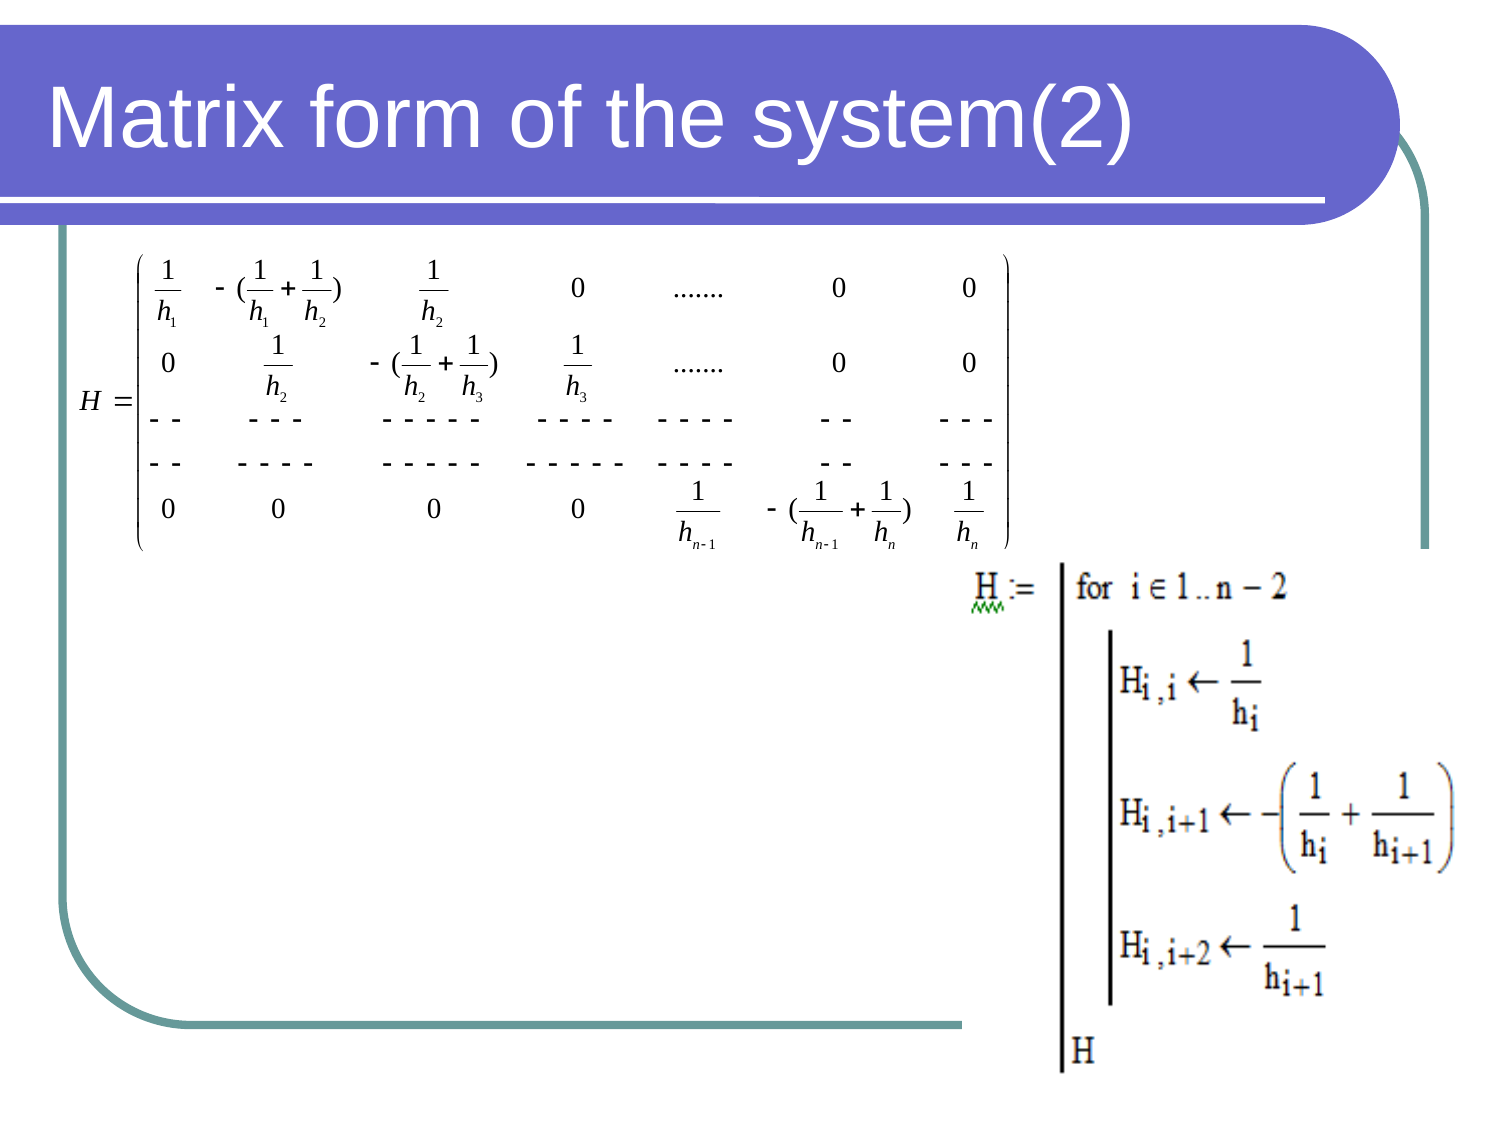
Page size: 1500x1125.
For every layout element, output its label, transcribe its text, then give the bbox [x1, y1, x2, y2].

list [74, 249, 1017, 557]
title Matrix form of the system(2) [31, 37, 1347, 188]
picture [962, 549, 1490, 1088]
